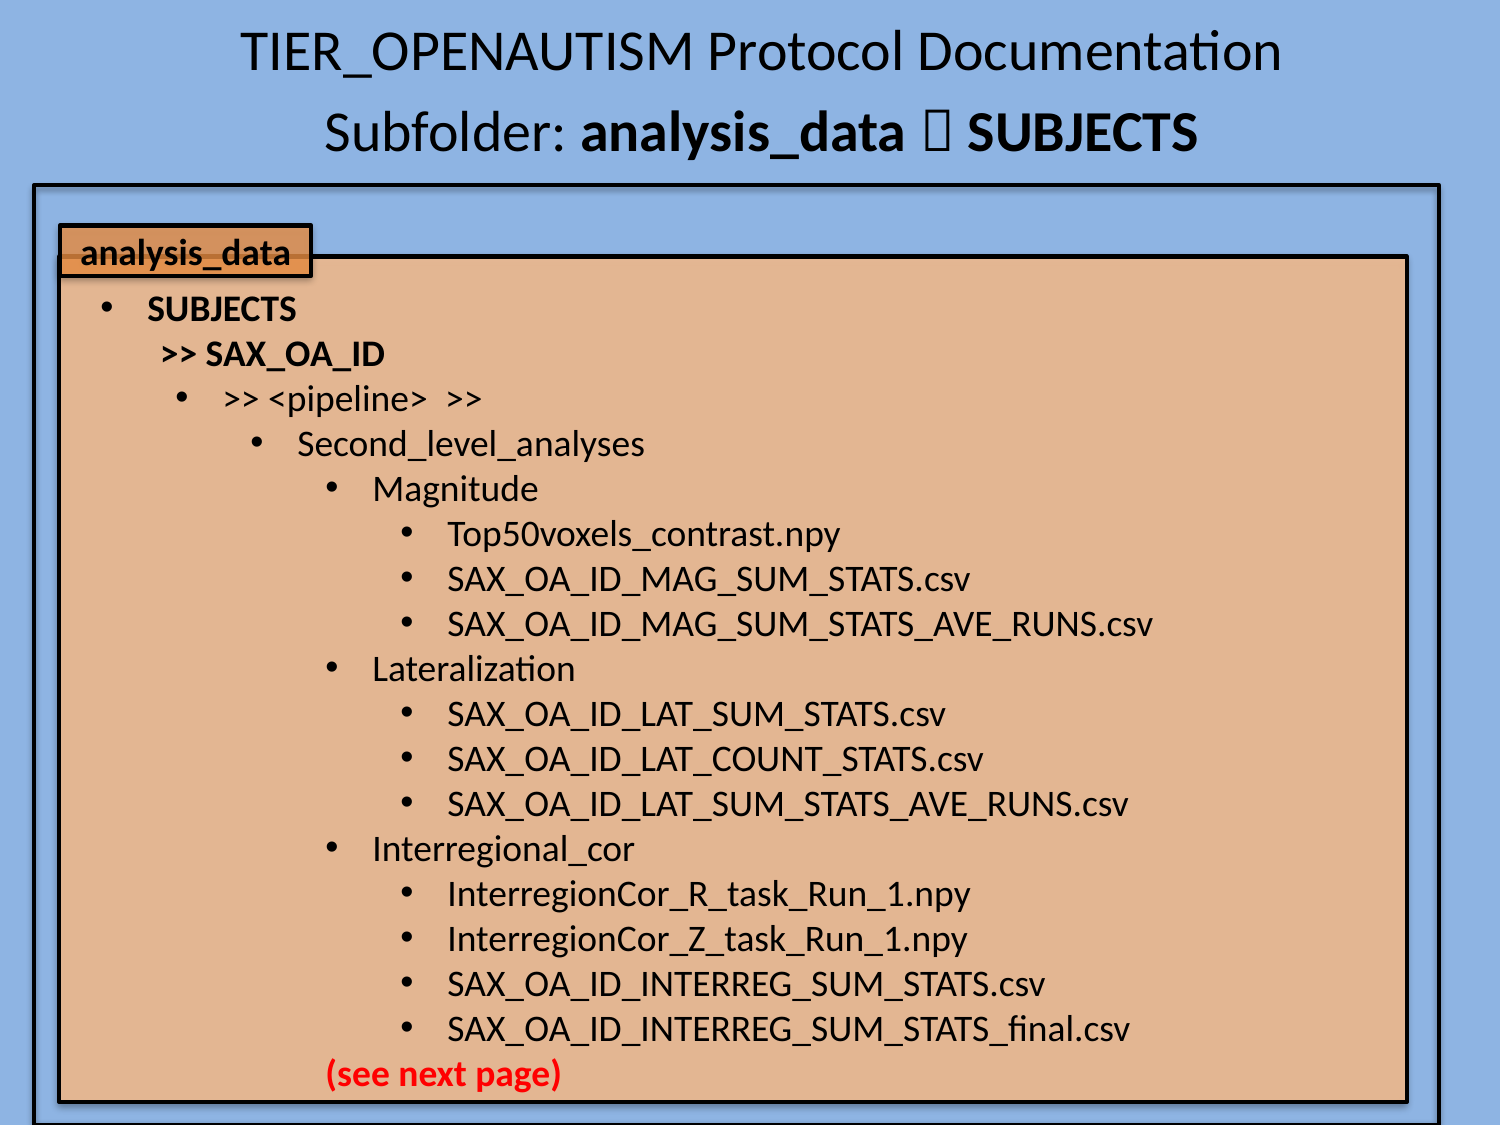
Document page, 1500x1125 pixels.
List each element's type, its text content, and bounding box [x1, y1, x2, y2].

text_box analysis_data [59, 225, 312, 231]
text_box [59, 256, 1408, 1103]
text_box SUBJECTS >> SAX_OA_ID >> <pipeline> >> Second_level_analyses Magnitude Top50voxels_contrast.npy SAX_OA_ID_MAG_SUM_STATS.csv SAX_OA_ID_MAG_SUM_STATS_AVE_RUNS.csv Lateralization SAX_OA_ID_LAT_SUM_STATS.csv SAX_OA_ID_LAT_COUNT_STATS.csv SAX_OA_ID_LAT_SUM_STATS_AVE_RUNS.csv Interregional_cor InterregionCor_R_task_Run_1.npy InterregionCor_Z_task_Run_1.npy SAX_OA_ID_INTERREG_SUM_STATS.csv SAX_OA_ID_INTERREG_SUM_STATS_final.csv (see next page) [10, 231, 1169, 1102]
text_box [34, 184, 1439, 1125]
subtitle TIER_OPENAUTISM Protocol Documentation Subfolder: analysis_data  SUBJECTS [185, 5, 1339, 174]
